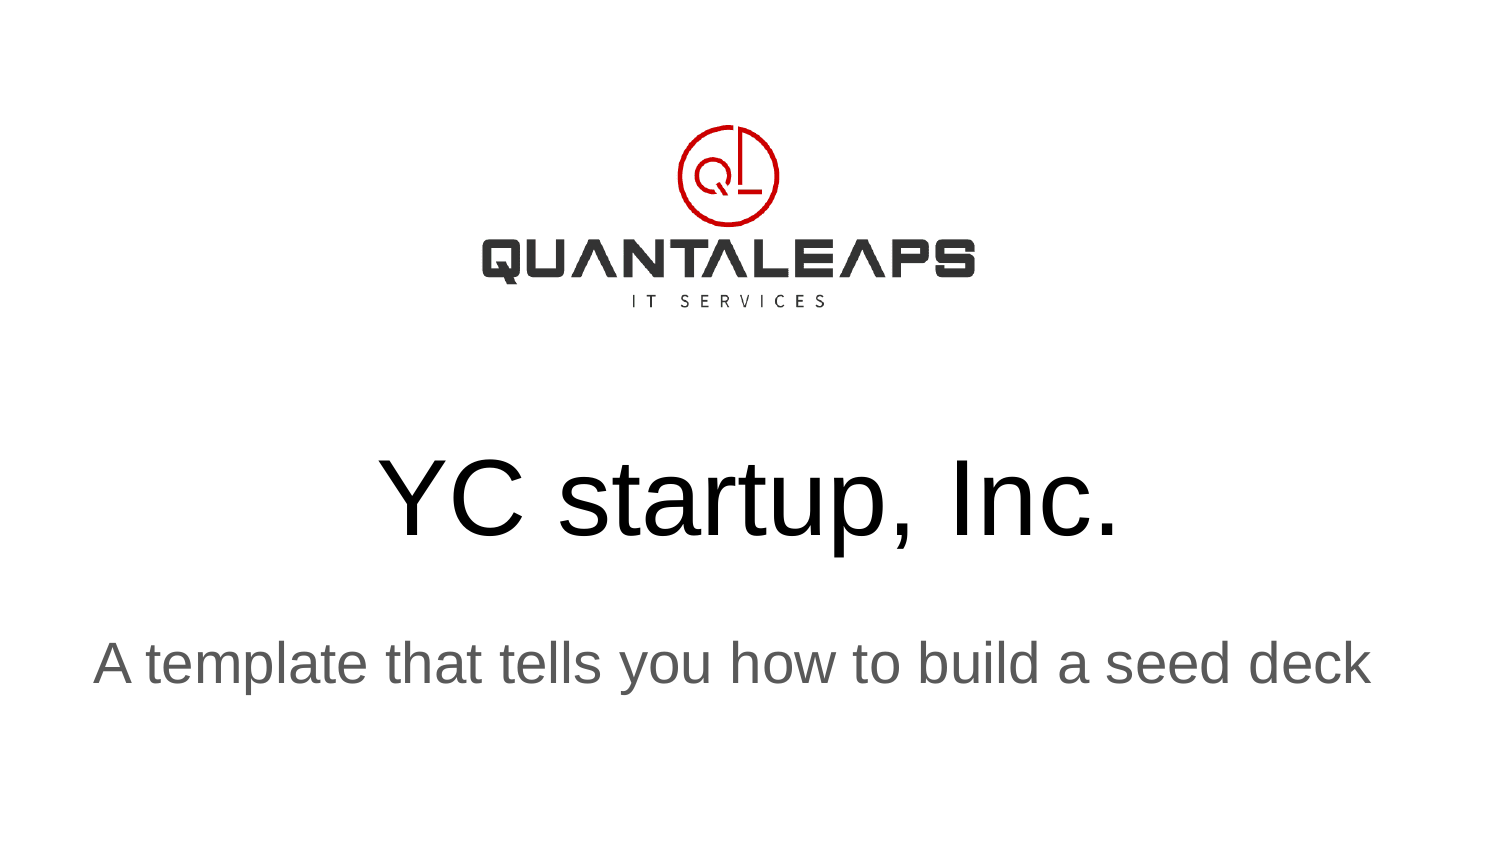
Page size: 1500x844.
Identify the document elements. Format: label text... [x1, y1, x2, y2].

picture [439, 0, 1017, 434]
subtitle A template that tells you how to build a seed deck [34, 610, 1433, 741]
title YC startup, Inc. [51, 355, 1449, 573]
